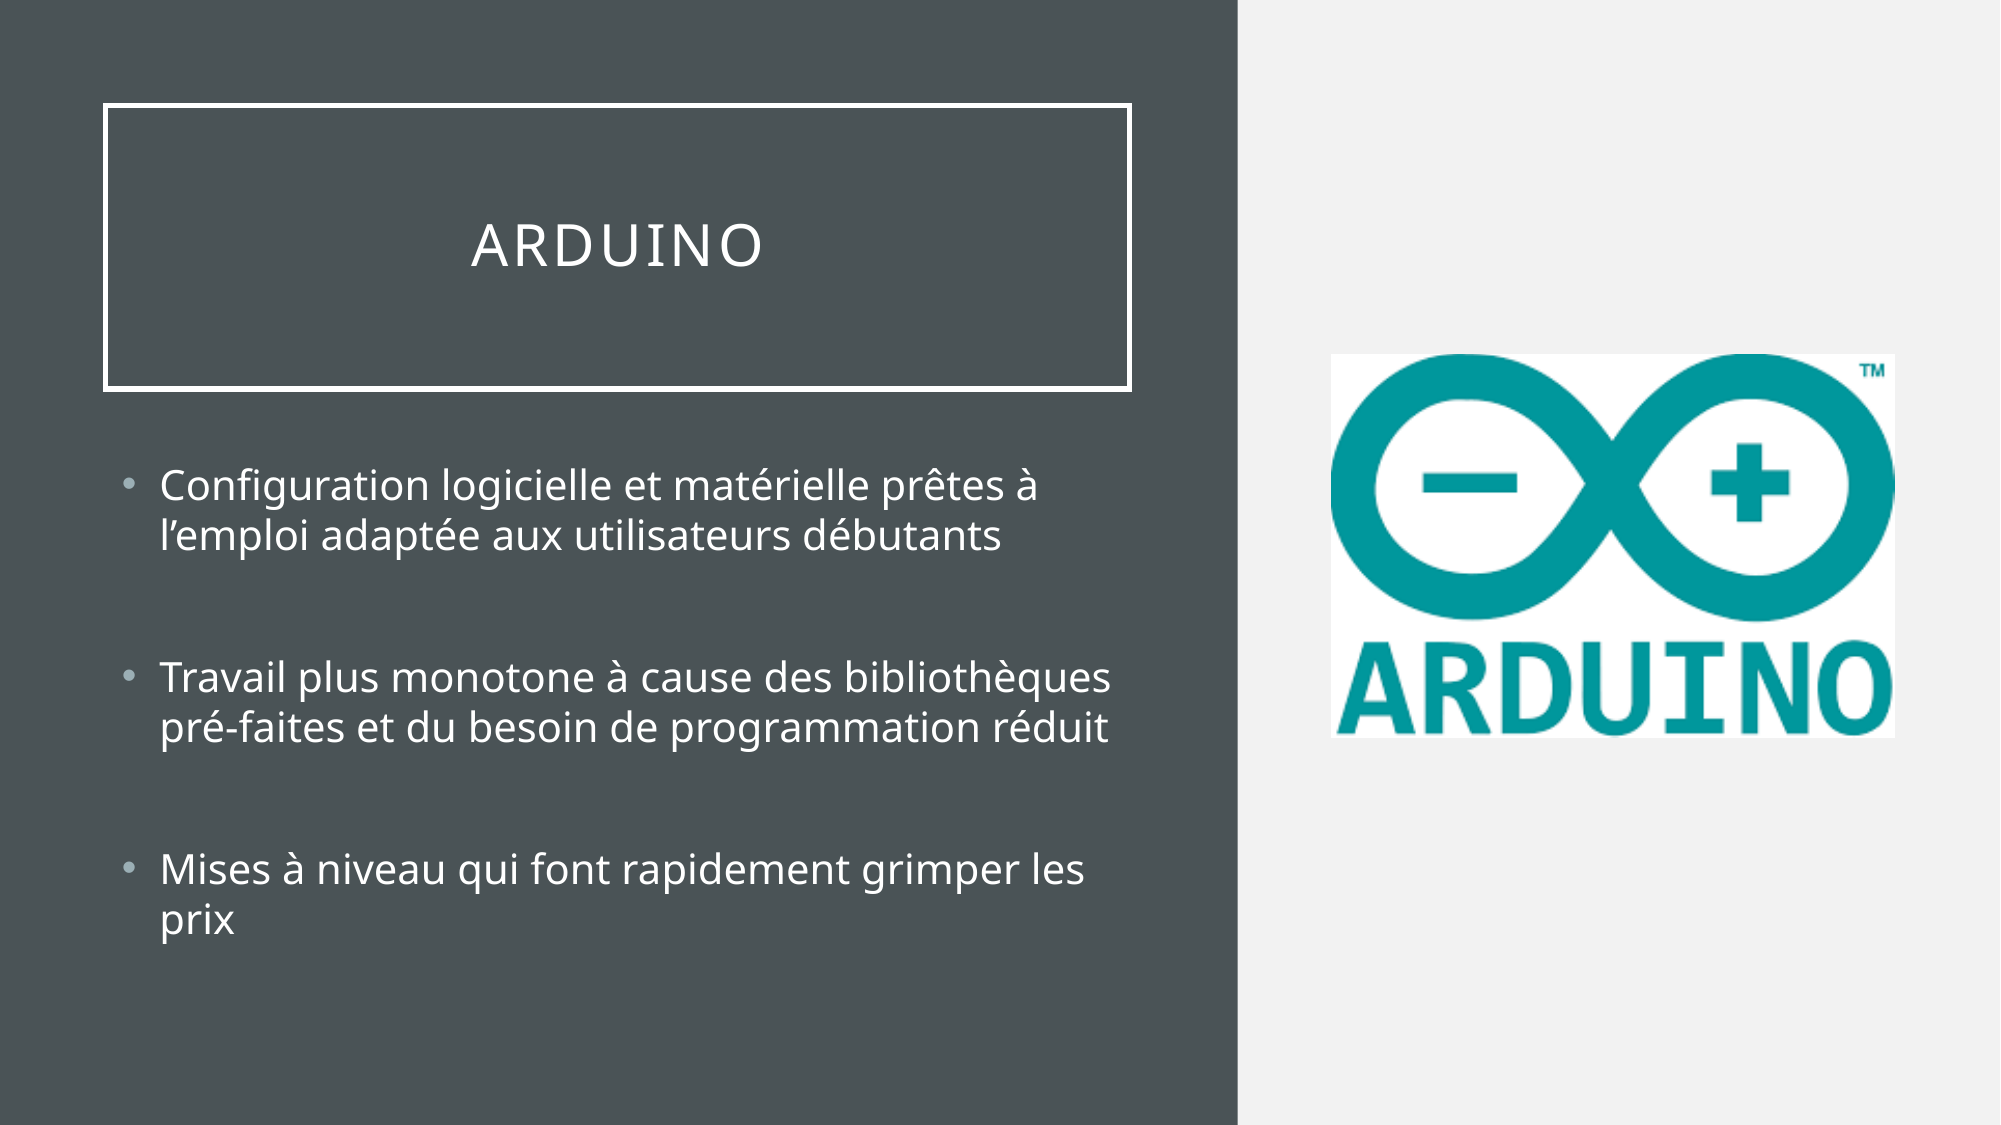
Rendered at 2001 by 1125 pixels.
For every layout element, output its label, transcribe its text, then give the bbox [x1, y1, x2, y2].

picture [1331, 354, 1895, 738]
text_box [1238, 0, 2000, 1125]
list Configuration logicielle et matérielle prêtes à l’emploi adaptée aux utilisateurs débutants Travail plus monotone à cause des bibliothèques pré-faites et du besoin de programmation réduit Mises à niveau qui font rapidement grimper les prix [106, 451, 1131, 982]
text_box [0, 0, 1238, 1125]
title Arduino [103, 103, 1132, 392]
